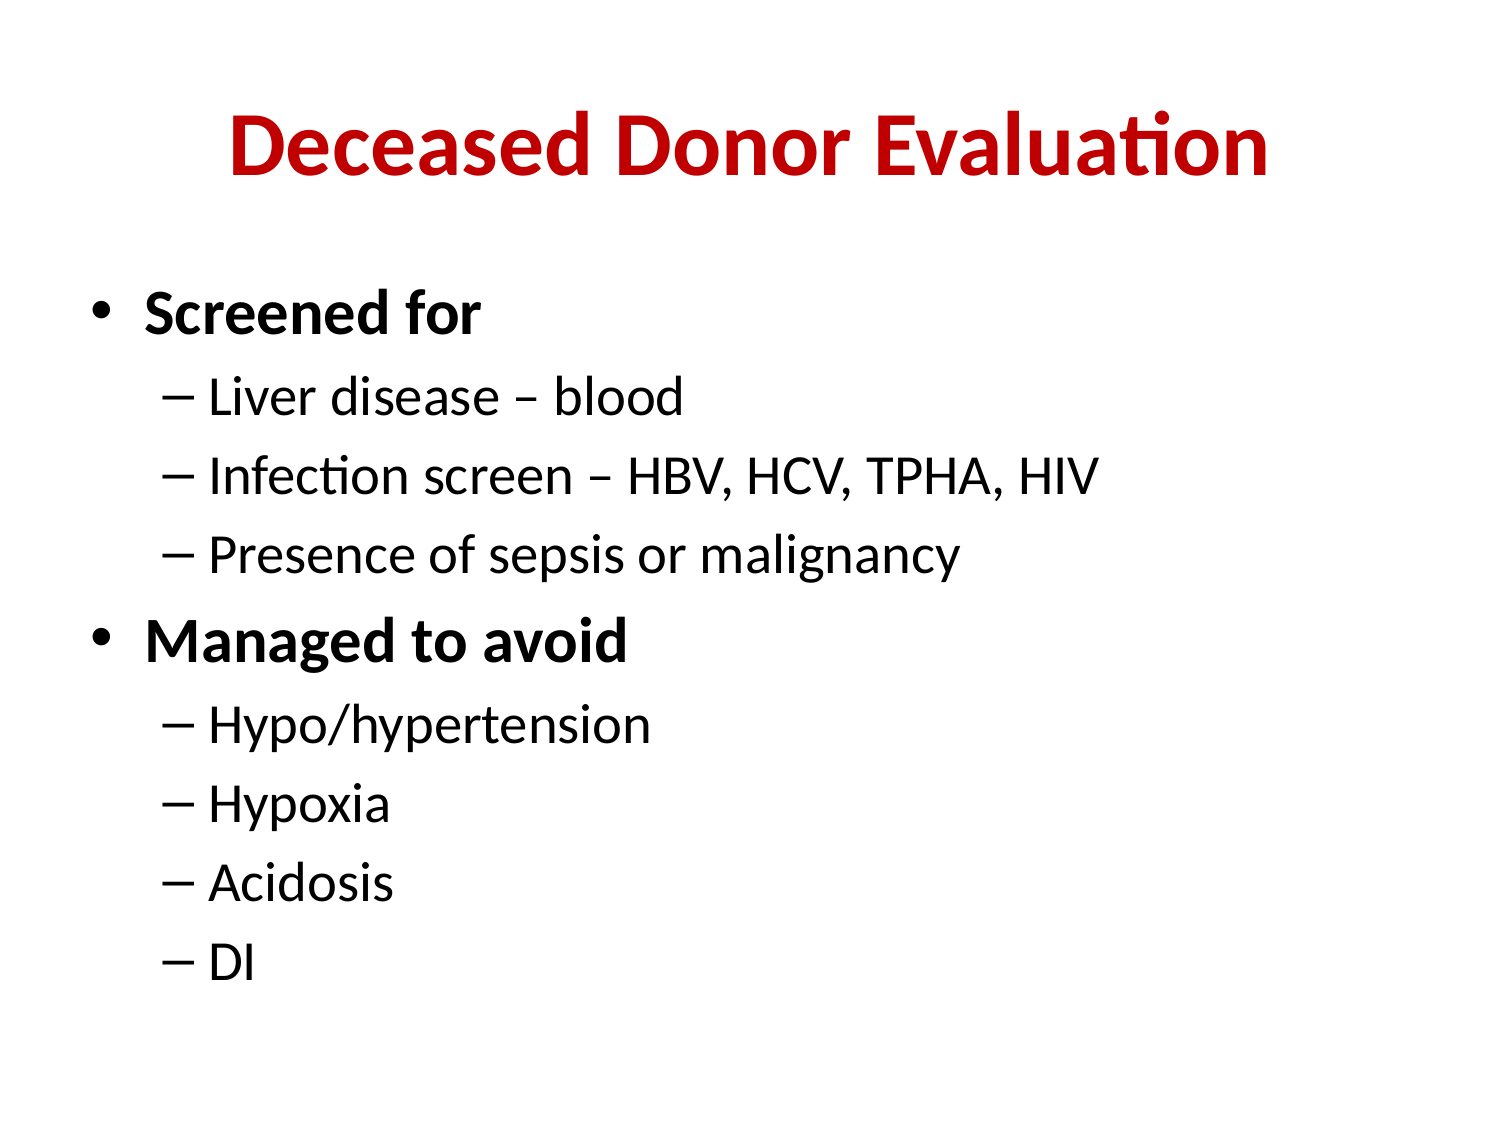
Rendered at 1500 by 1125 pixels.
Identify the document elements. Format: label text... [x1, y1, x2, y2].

list Screened for Liver disease – blood Infection screen – HBV, HCV, TPHA, HIV Presence of sepsis or malignancy Managed to avoid Hypo/hypertension Hypoxia Acidosis DI [75, 262, 1425, 1005]
title Deceased Donor Evaluation [75, 45, 1425, 233]
